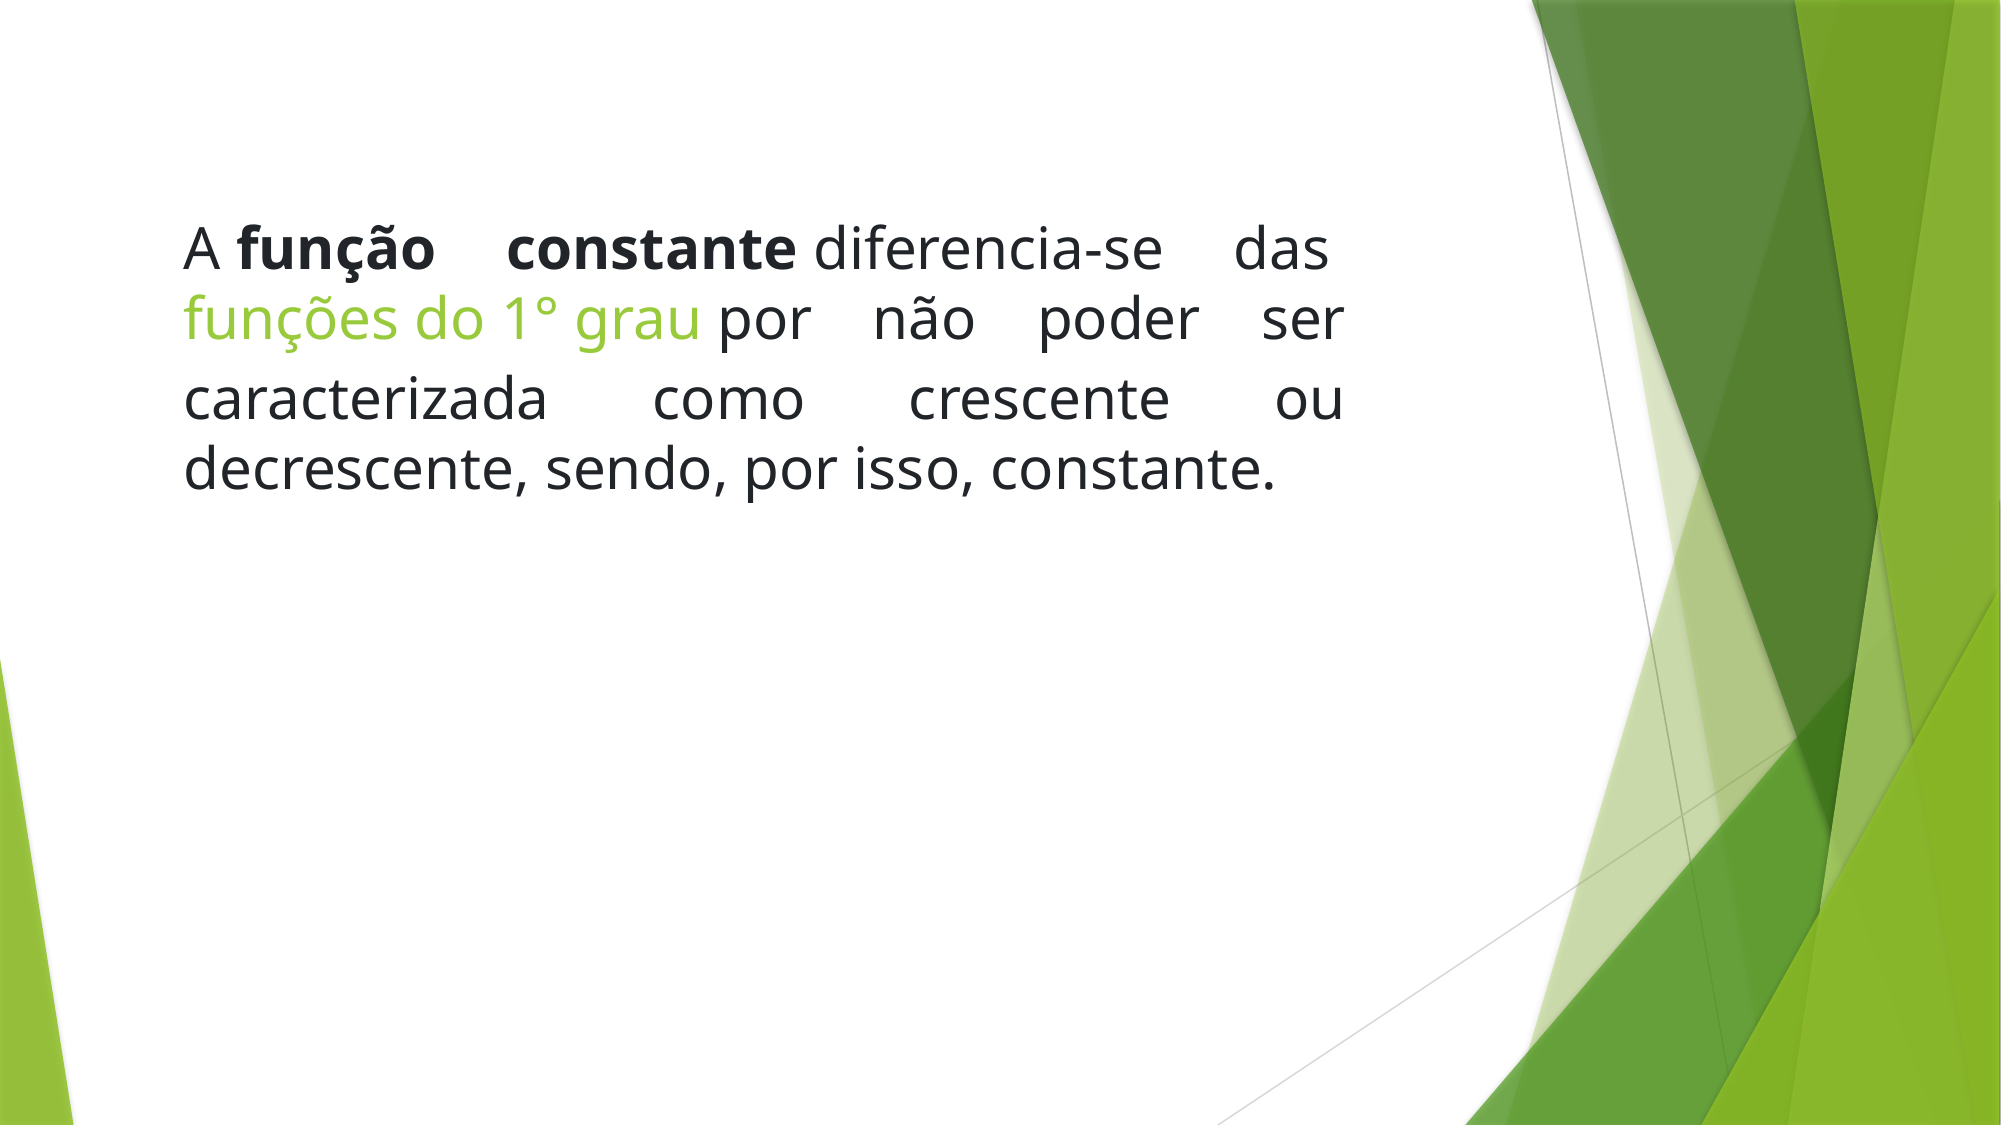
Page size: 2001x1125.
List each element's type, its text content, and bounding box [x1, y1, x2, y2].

text_box A função constante diferencia-se das funções do 1° grau por não poder ser caracterizada como crescente ou decrescente, sendo, por isso, constante. [169, 204, 1361, 509]
